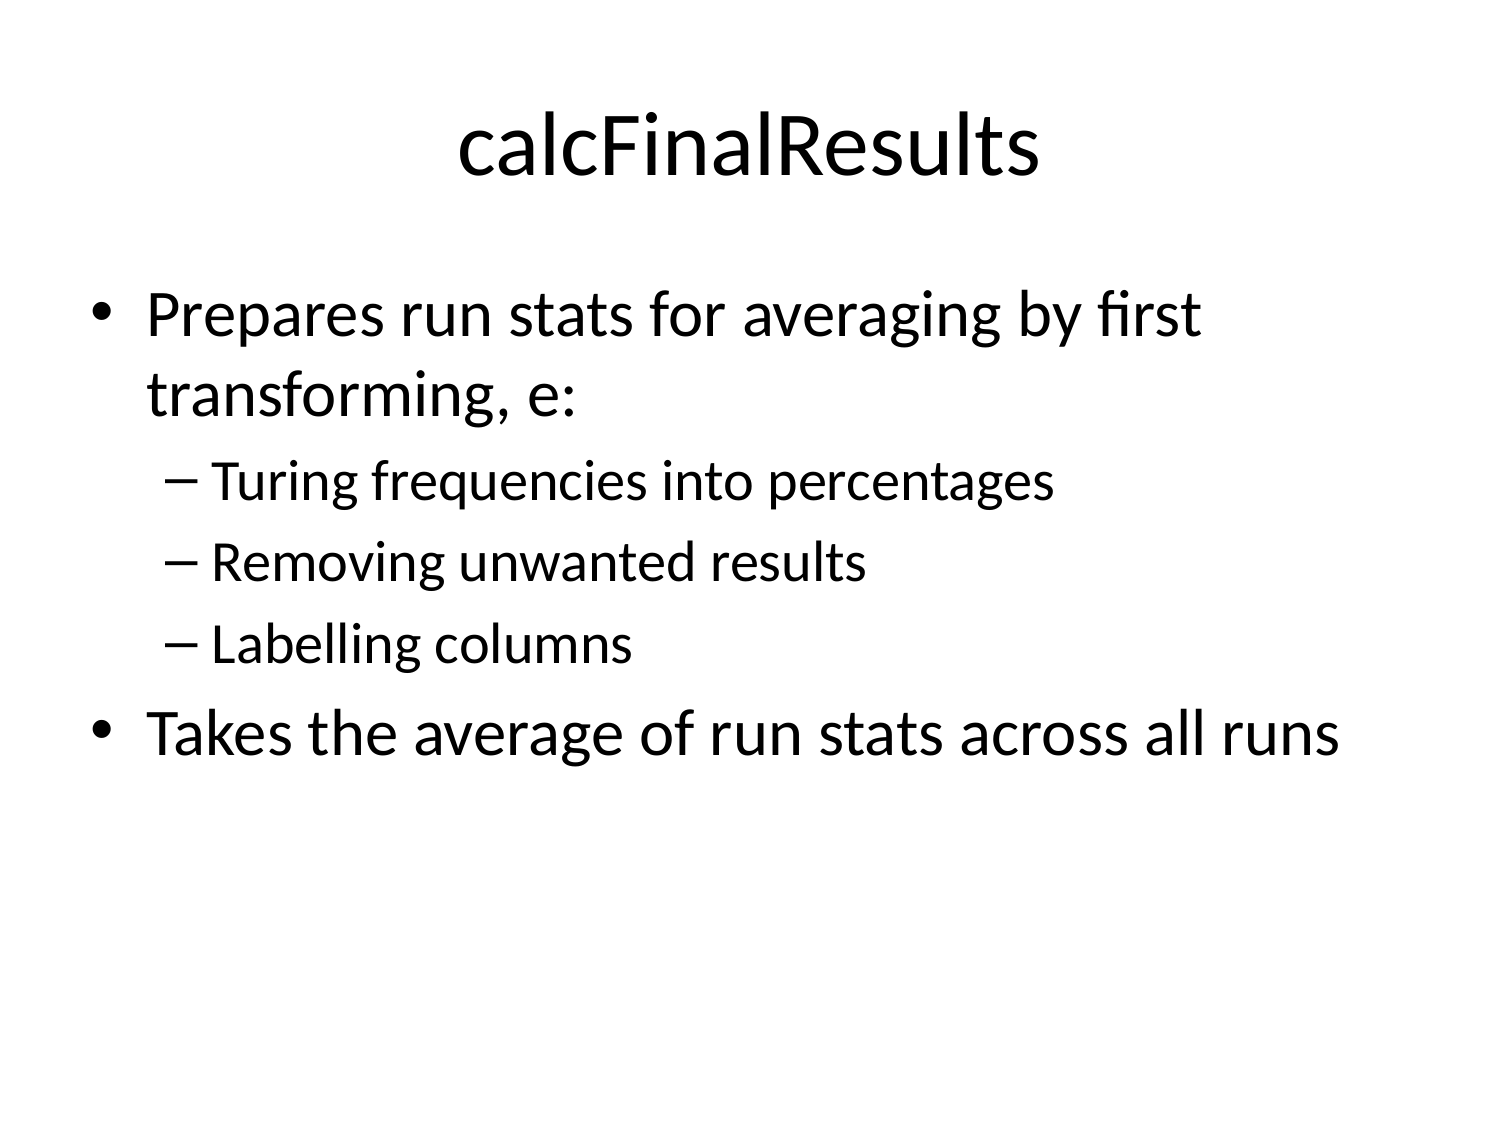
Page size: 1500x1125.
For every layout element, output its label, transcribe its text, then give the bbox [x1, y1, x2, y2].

title calcFinalResults [75, 45, 1425, 233]
list Prepares run stats for averaging by first transforming, e: Turing frequencies into percentages Removing unwanted results Labelling columns Takes the average of run stats across all runs [75, 262, 1425, 1005]
